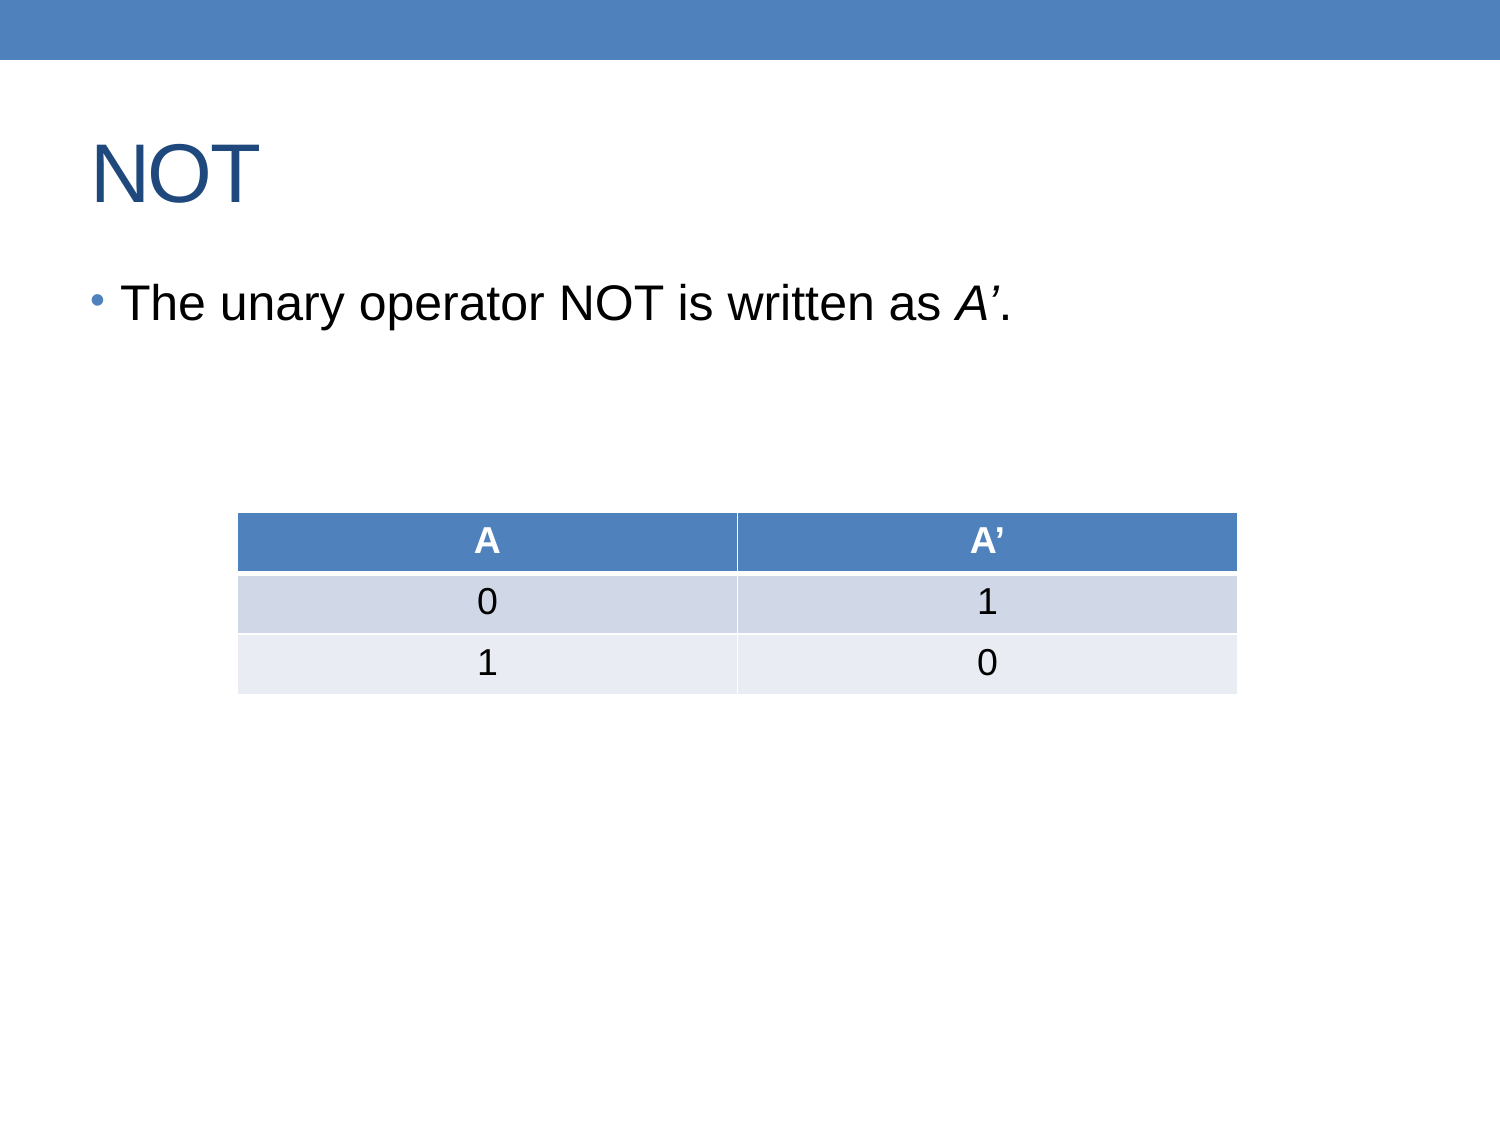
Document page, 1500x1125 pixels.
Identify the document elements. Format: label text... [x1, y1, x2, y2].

list The unary operator NOT is written as A’. [75, 262, 1425, 1063]
table_cell 1 [738, 576, 1237, 633]
table_cell 1 [238, 635, 737, 694]
table_header A’ [738, 513, 1237, 571]
table_header A [238, 513, 737, 571]
table_cell 0 [738, 635, 1237, 694]
title NOT [75, 87, 1425, 250]
table_cell 0 [238, 576, 737, 633]
